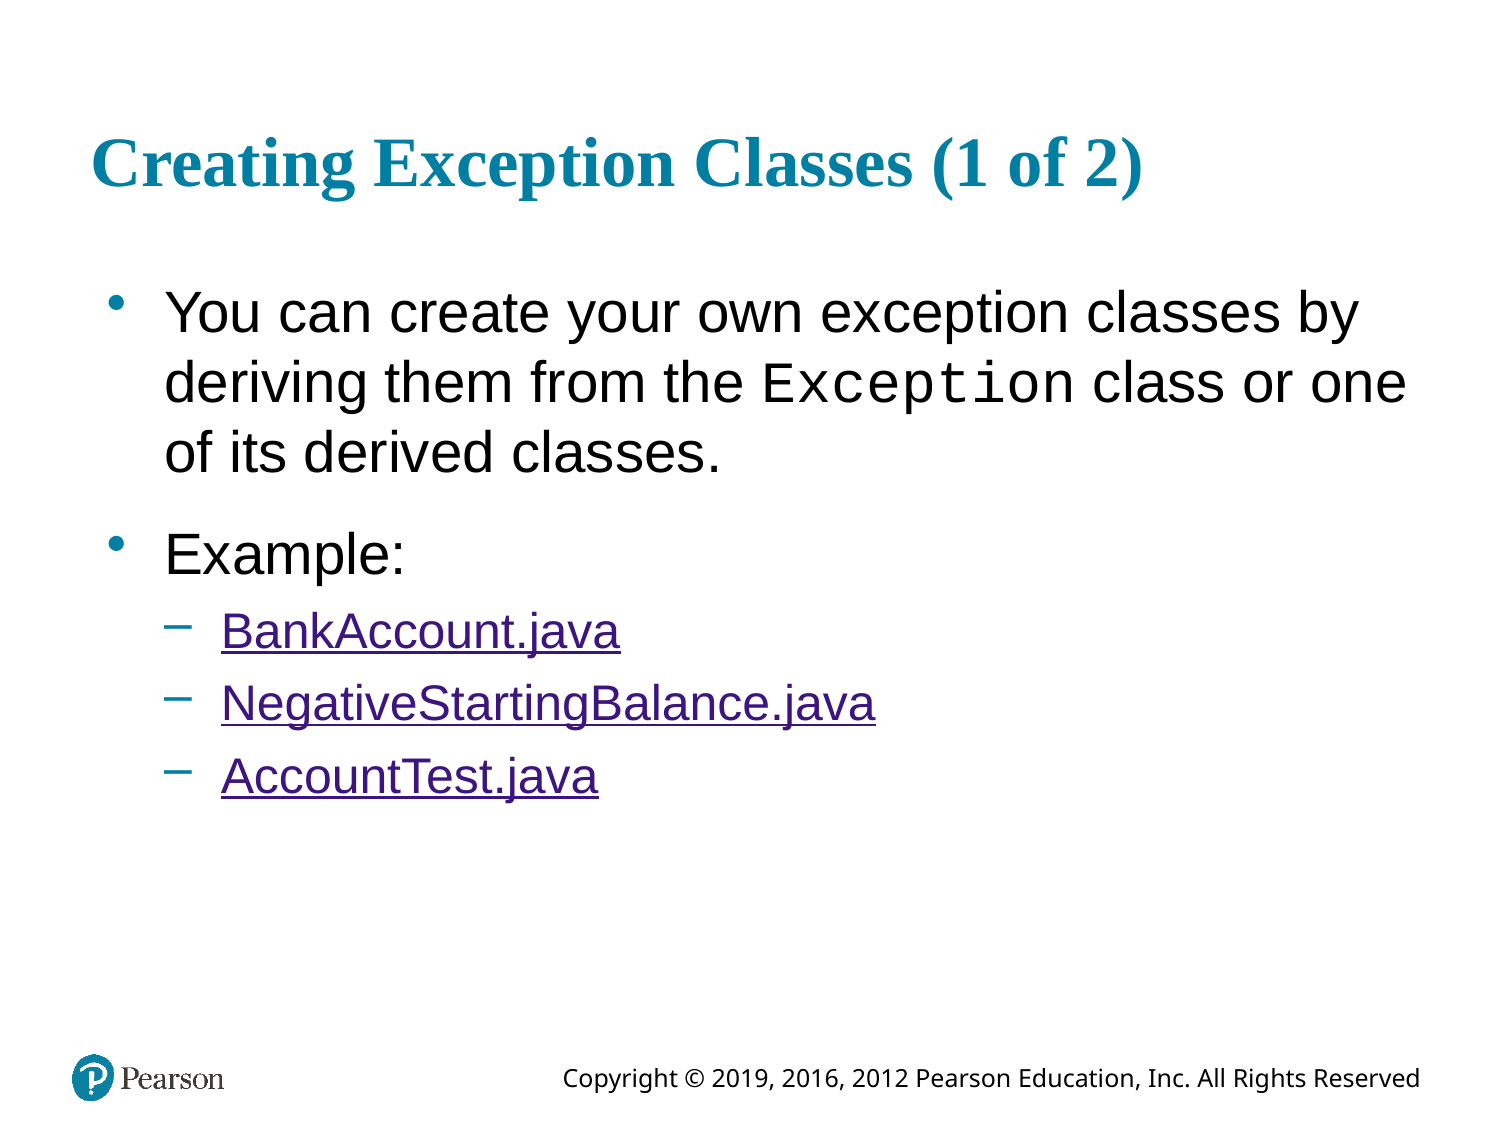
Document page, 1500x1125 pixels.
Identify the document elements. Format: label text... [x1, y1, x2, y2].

title Creating Exception Classes (1 of 2) [75, 35, 1425, 216]
picture [99, 1054, 224, 1101]
picture [72, 1054, 88, 1070]
picture [81, 1063, 106, 1088]
picture [72, 1088, 82, 1101]
list You can create your own exception classes by deriving them from the Exception class or one of its derived classes. Example: BankAccount.java NegativeStartingBalance.java AccountTest.java [75, 259, 1425, 1002]
